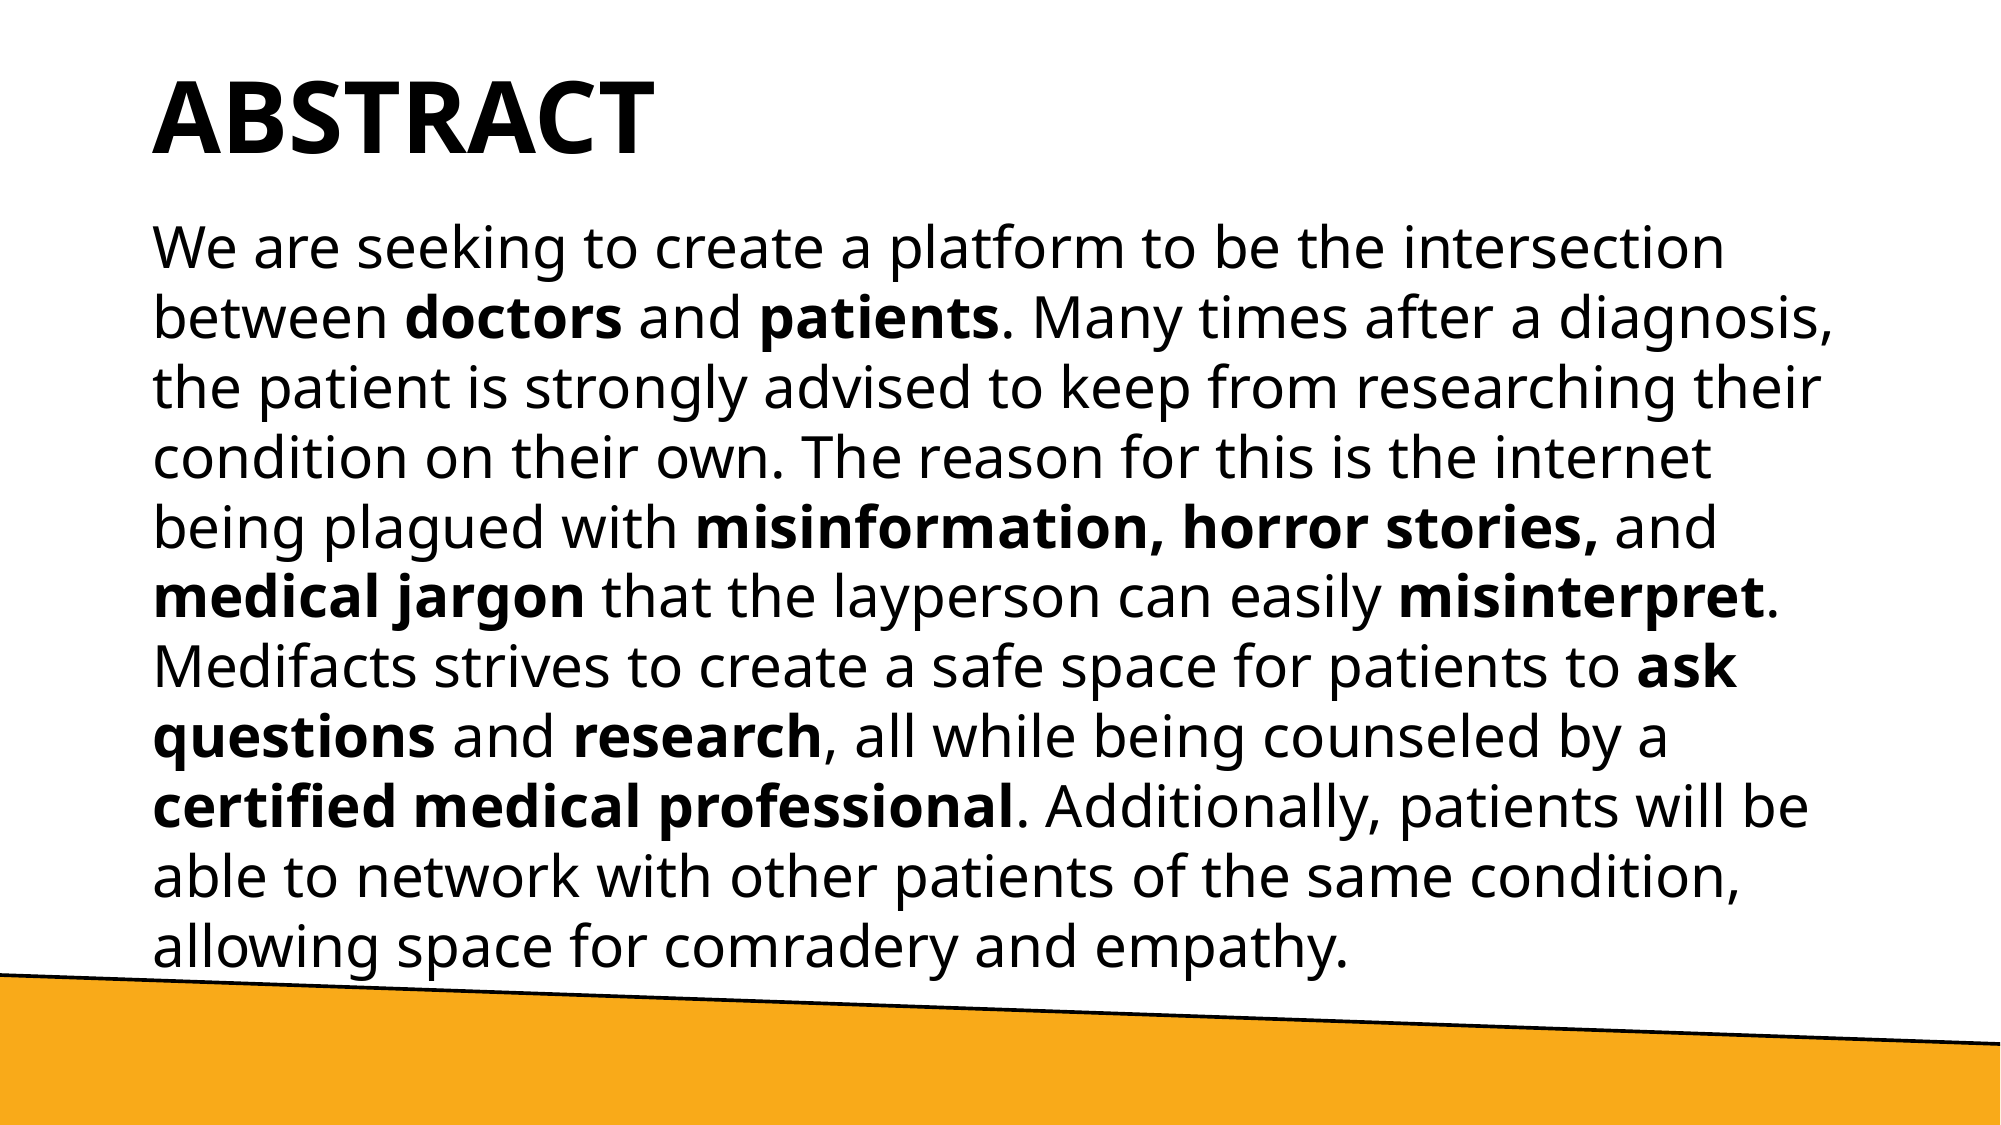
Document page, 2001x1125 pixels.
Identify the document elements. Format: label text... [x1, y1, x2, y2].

title Abstract [137, 59, 1863, 202]
list We are seeking to create a platform to be the intersection between doctors and patients. Many times after a diagnosis, the patient is strongly advised to keep from researching their condition on their own. The reason for this is the internet being plagued with misinformation, horror stories, and medical jargon that the layperson can easily misinterpret. Medifacts strives to create a safe space for patients to ask questions and research, all while being counseled by a certified medical professional. Additionally, patients will be able to network with other patients of the same condition, allowing space for comradery and empathy. [137, 202, 1863, 1048]
